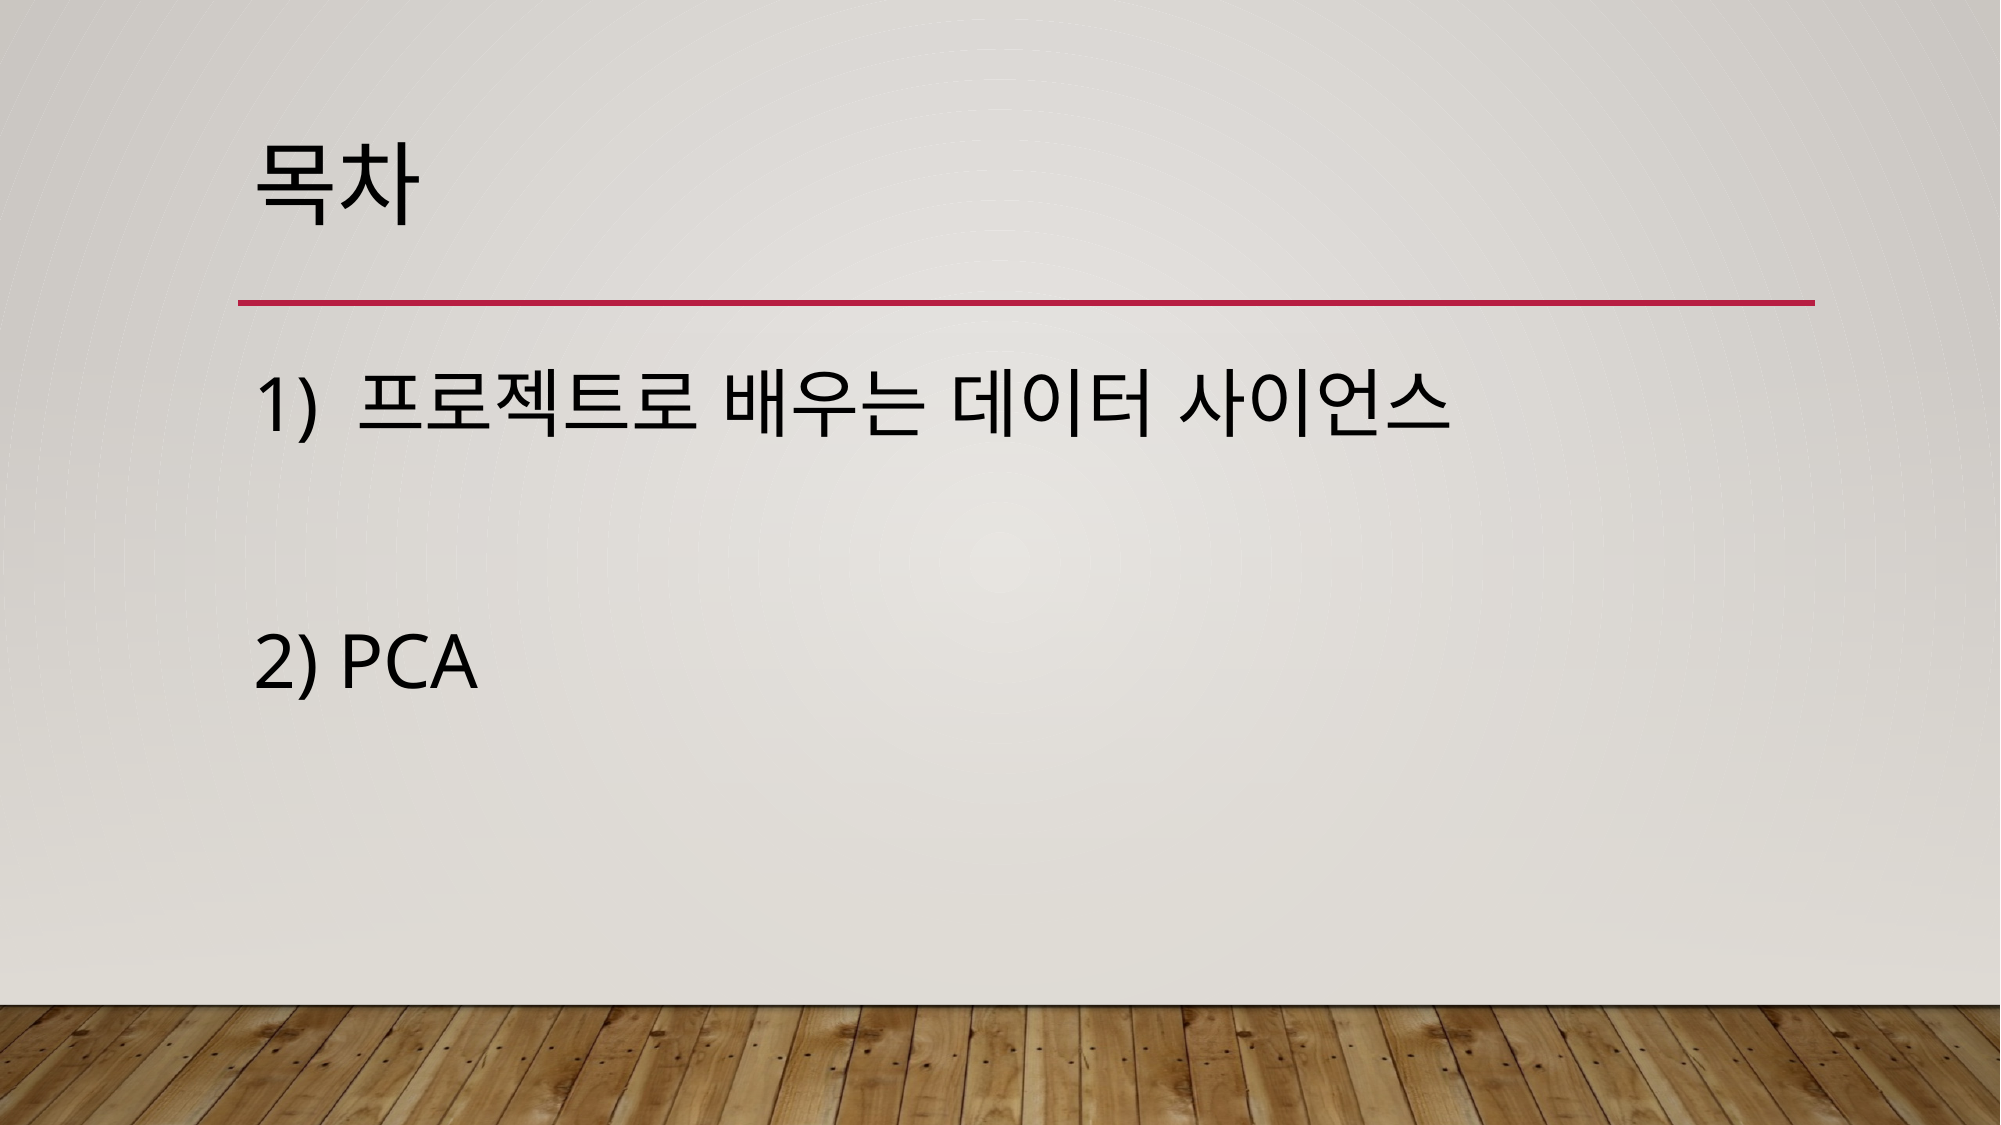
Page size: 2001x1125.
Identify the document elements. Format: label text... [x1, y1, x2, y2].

picture [0, 1005, 2000, 1125]
title 목차 [238, 131, 1814, 305]
list 1) 프로젝트로 배우는 데이터 사이언스 2) PCA [238, 330, 1814, 897]
